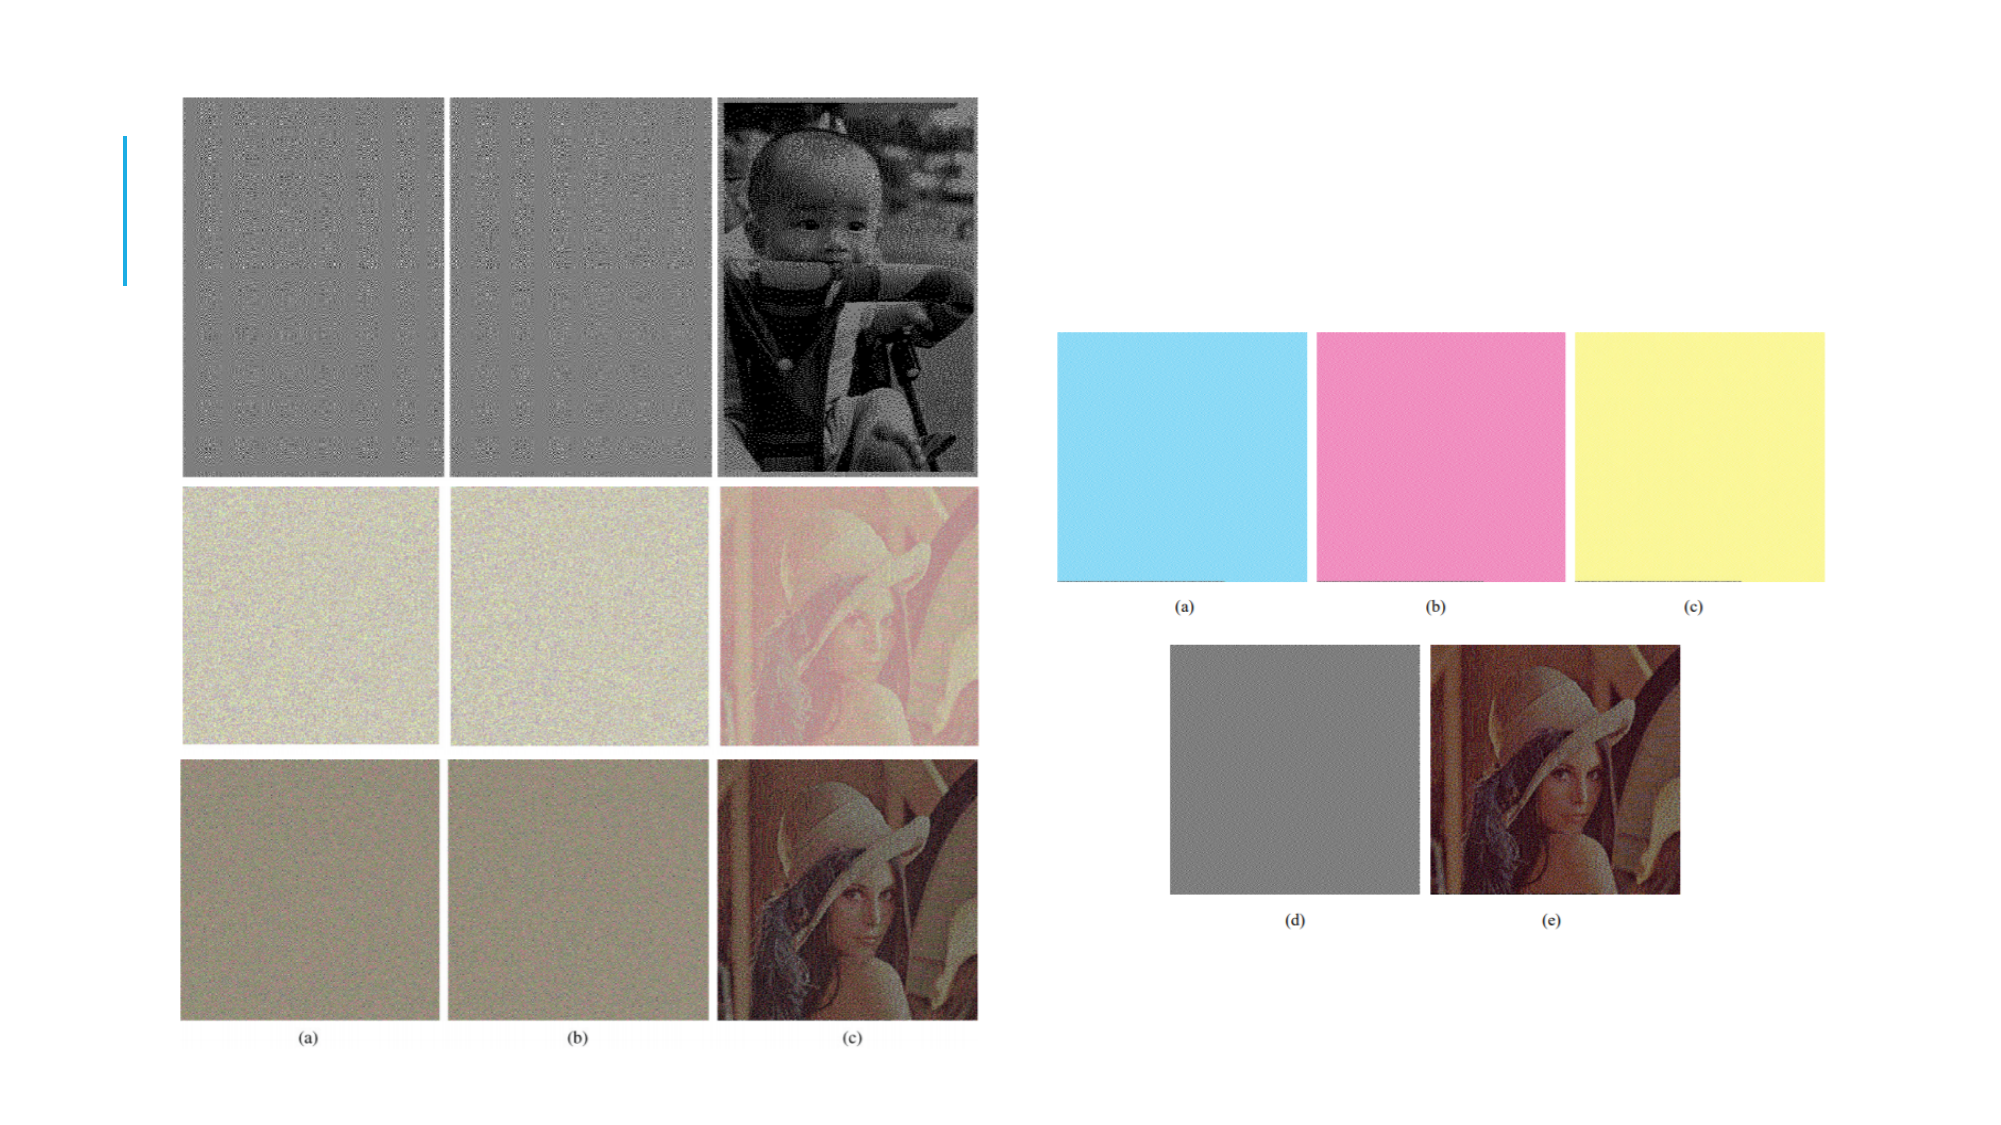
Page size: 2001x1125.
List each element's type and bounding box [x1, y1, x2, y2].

picture [1052, 328, 1833, 936]
picture [176, 92, 984, 1055]
